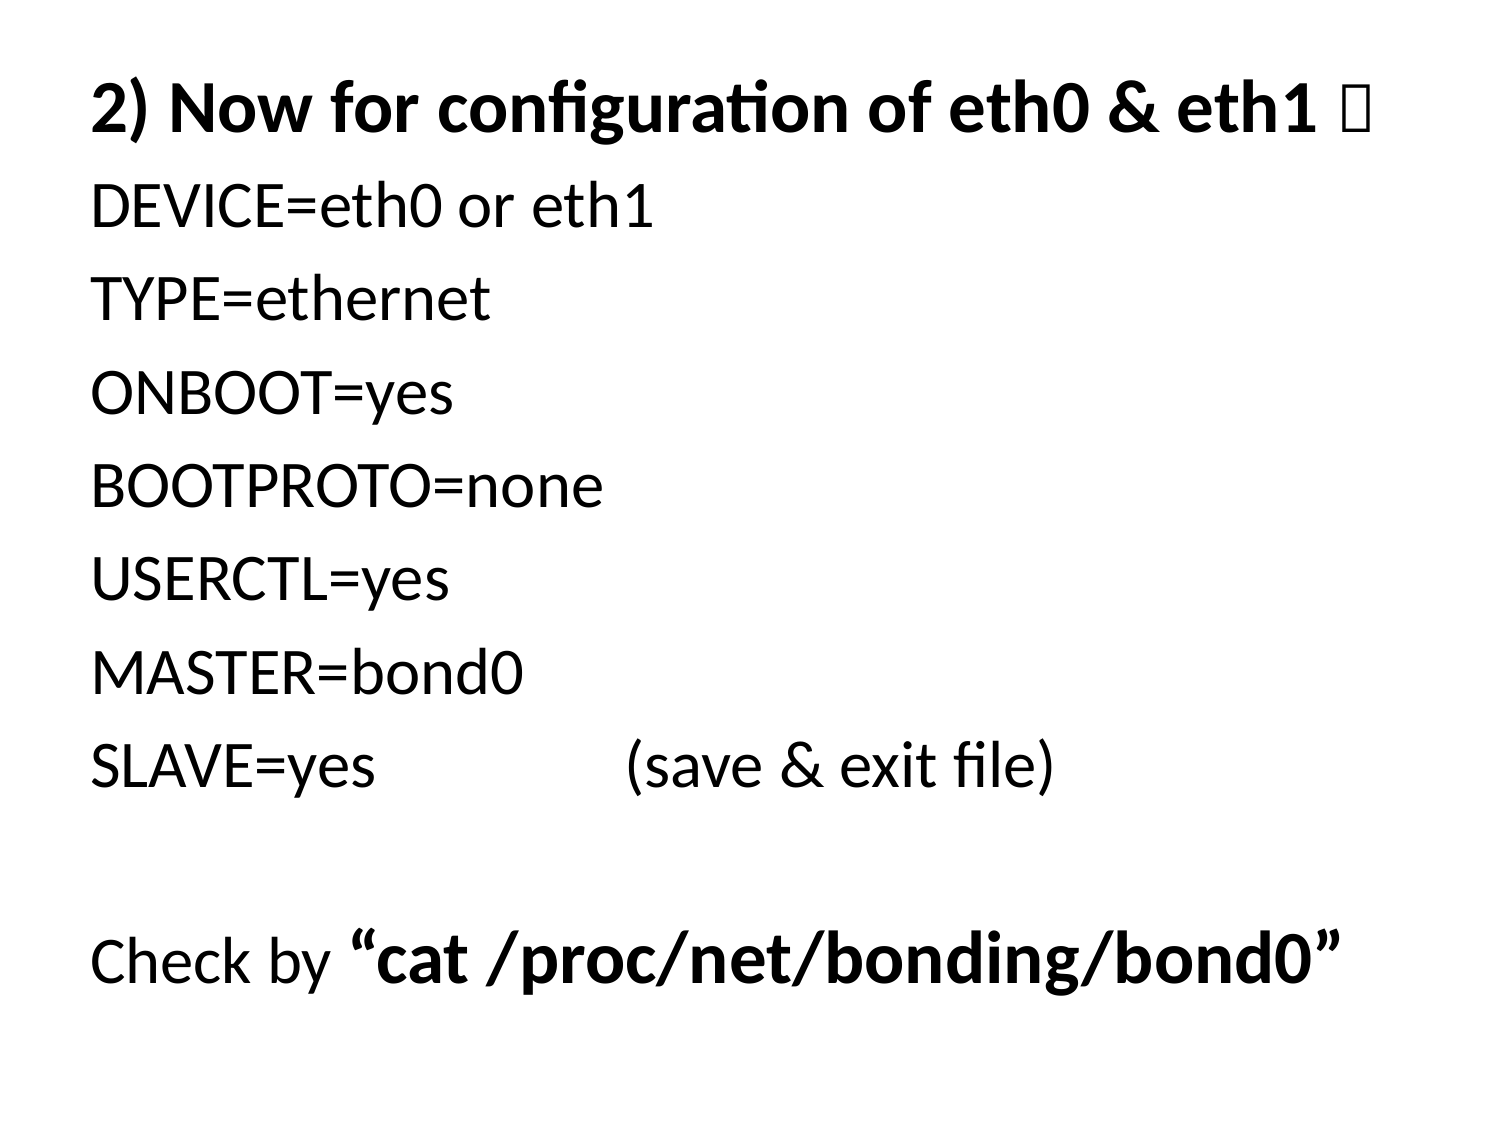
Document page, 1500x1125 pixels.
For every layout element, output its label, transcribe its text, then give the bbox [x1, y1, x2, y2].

list 2) Now for configuration of eth0 & eth1  DEVICE=eth0 or eth1 TYPE=ethernet ONBOOT=yes BOOTPROTO=none USERCTL=yes MASTER=bond0 SLAVE=yes (save & exit file) Check by “cat /proc/net/bonding/bond0” [75, 50, 1425, 1075]
